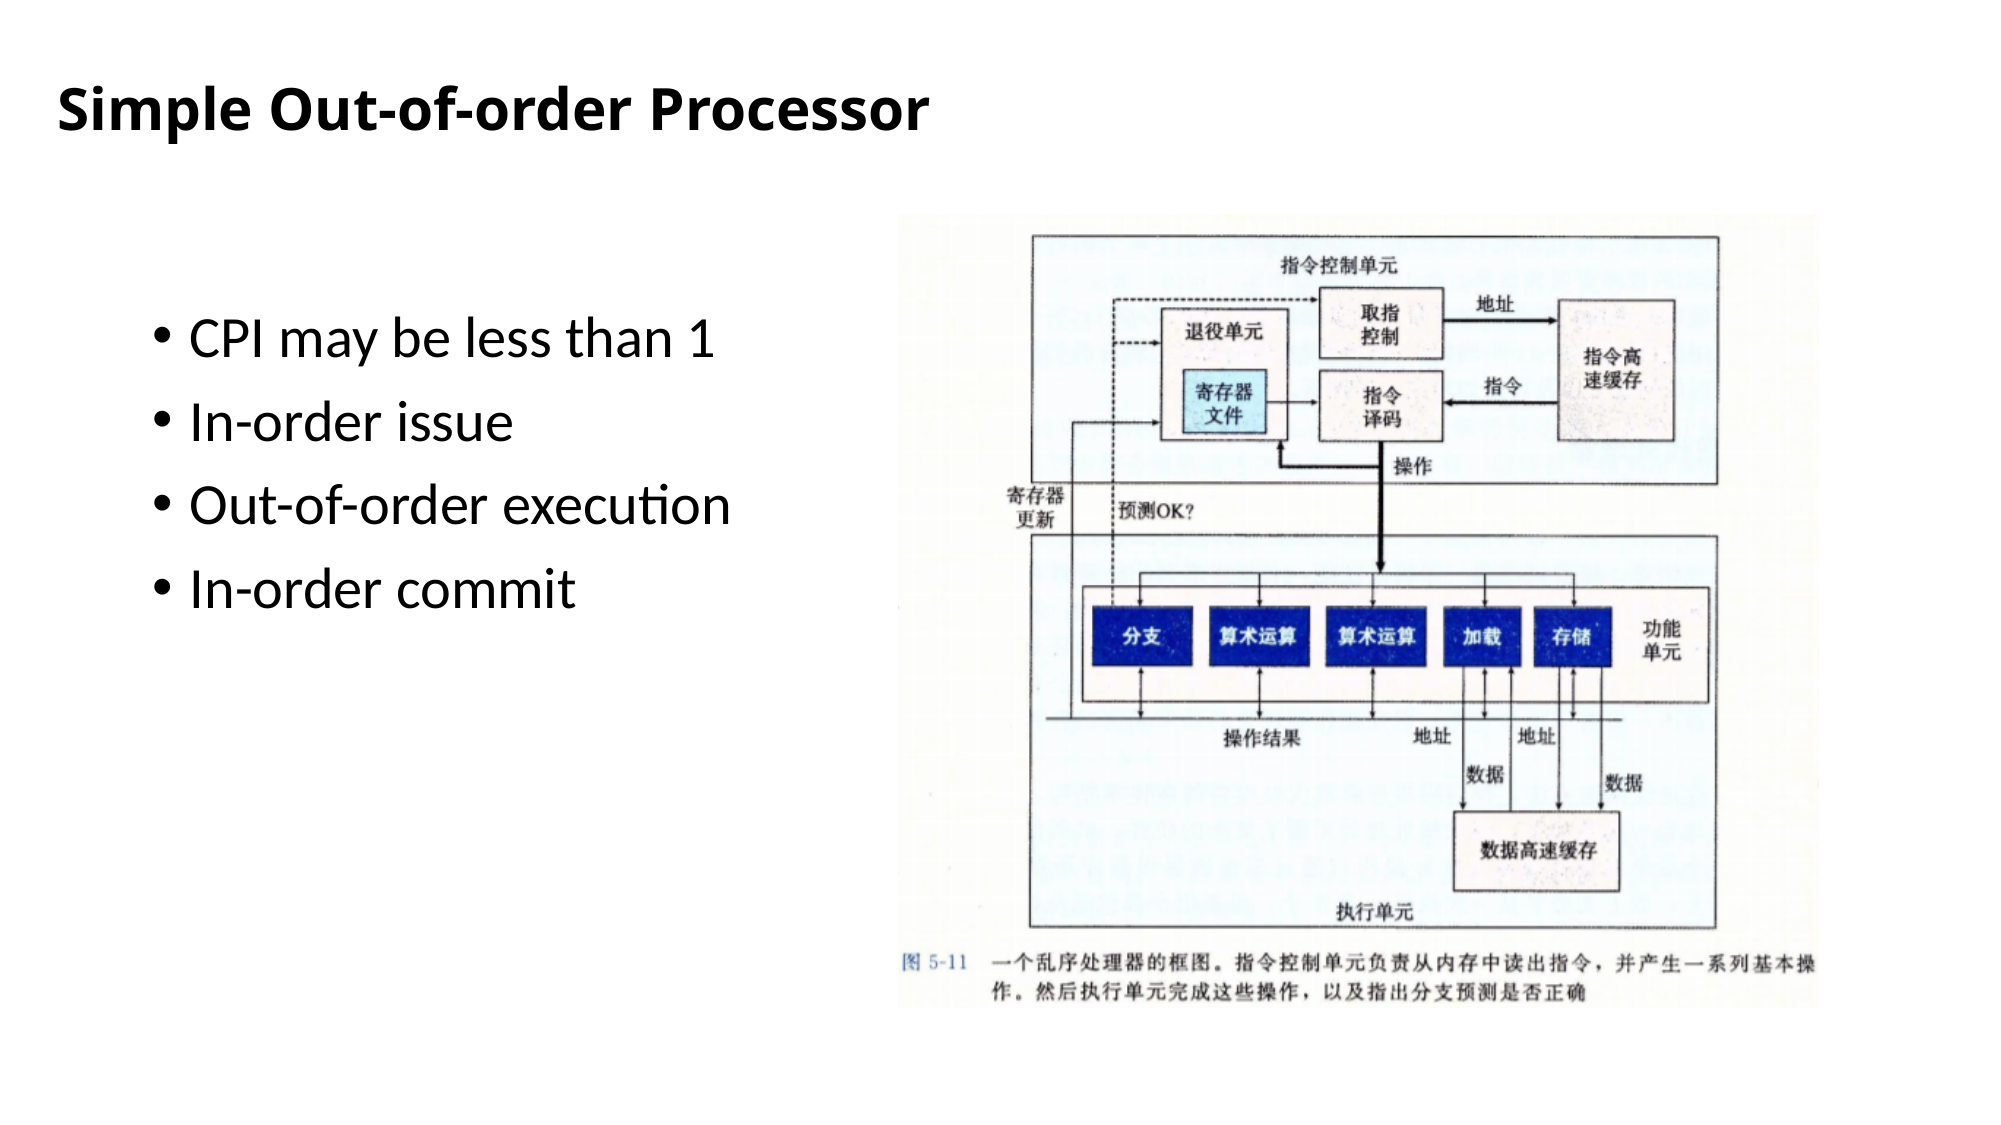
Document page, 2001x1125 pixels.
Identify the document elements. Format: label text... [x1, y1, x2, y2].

list CPI may be less than 1 In-order issue Out-of-order execution In-order commit [137, 299, 1863, 1014]
text_box Simple Out-of-order Processor [42, 64, 1518, 150]
picture [898, 214, 1819, 1008]
